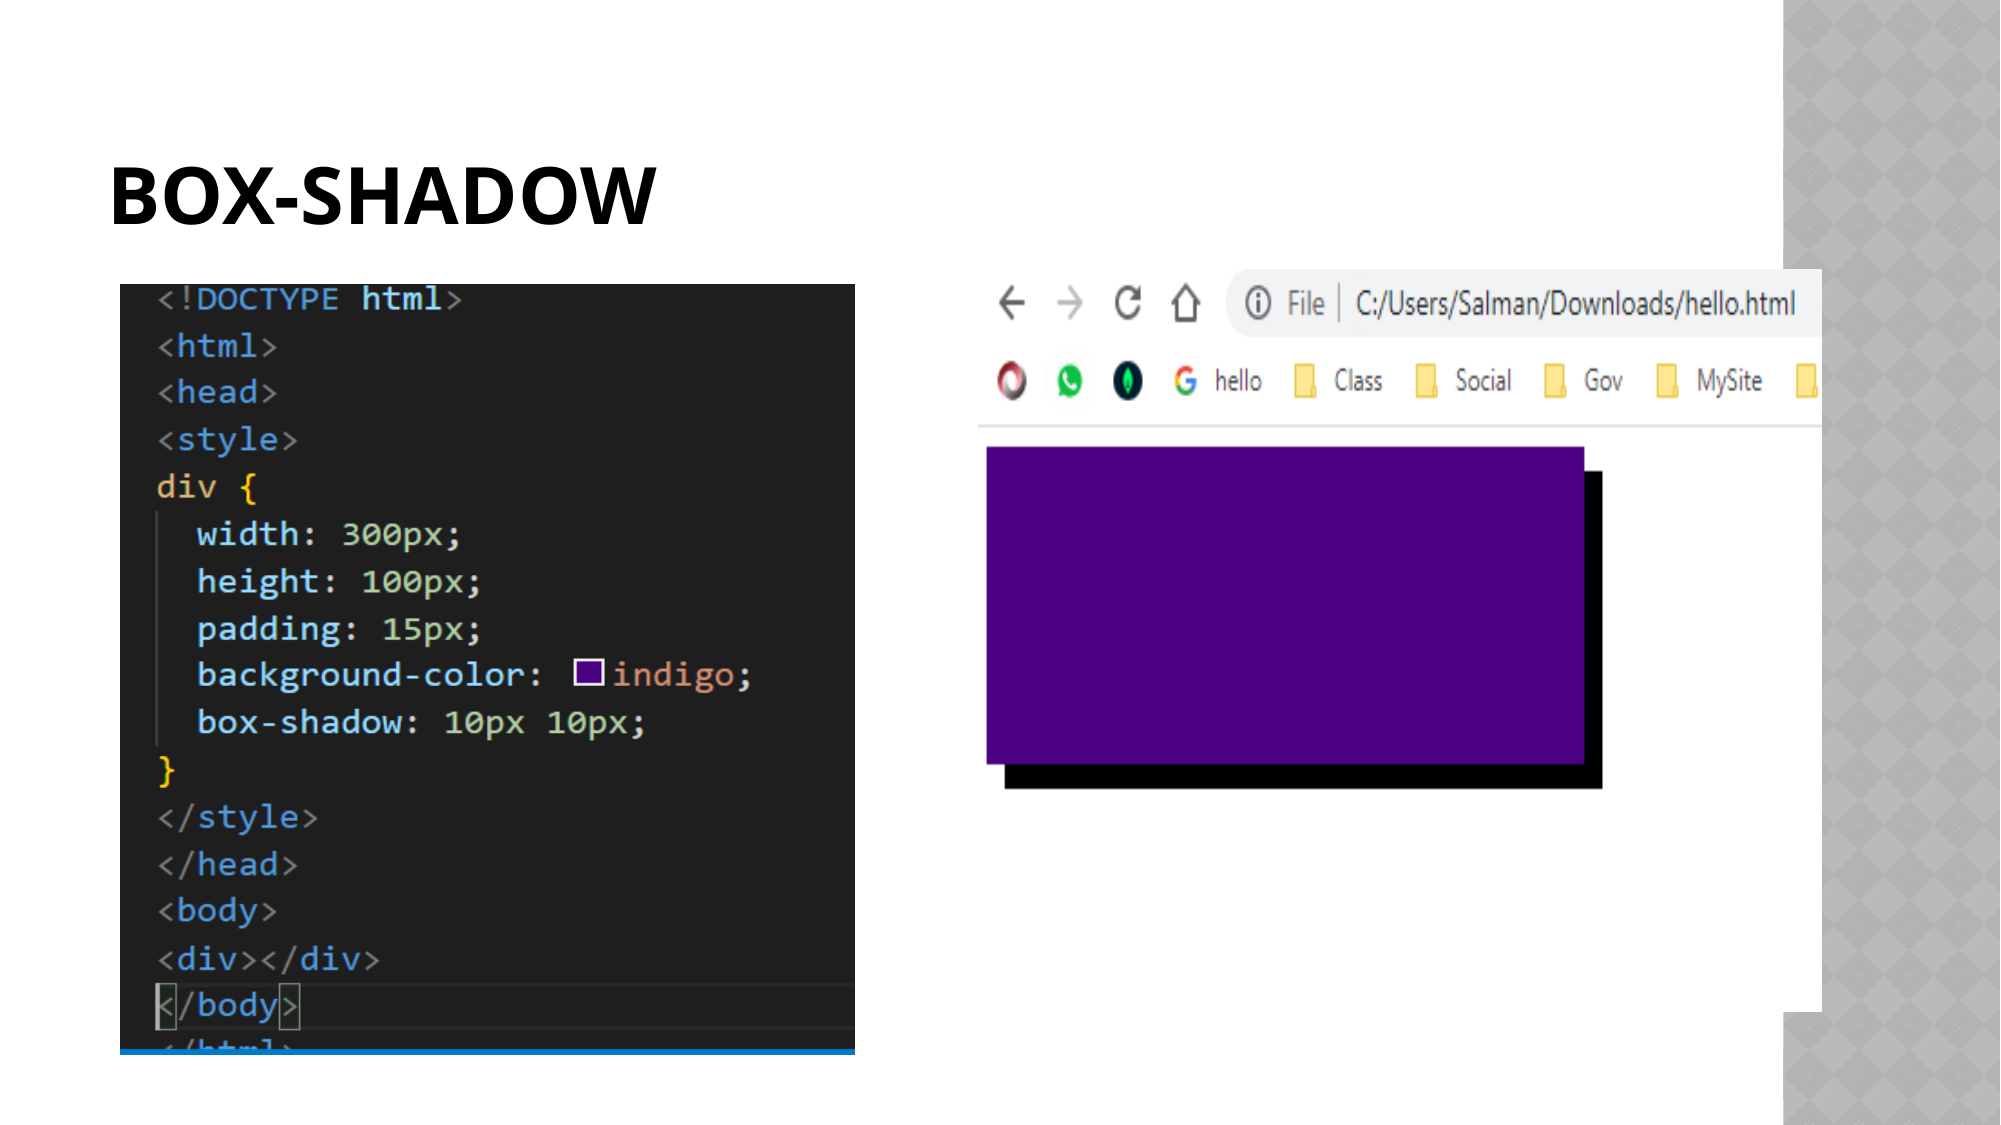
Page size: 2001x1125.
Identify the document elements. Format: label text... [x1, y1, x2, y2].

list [119, 284, 856, 1055]
title Box-shadow [99, 52, 1684, 240]
picture [978, 269, 1822, 1012]
